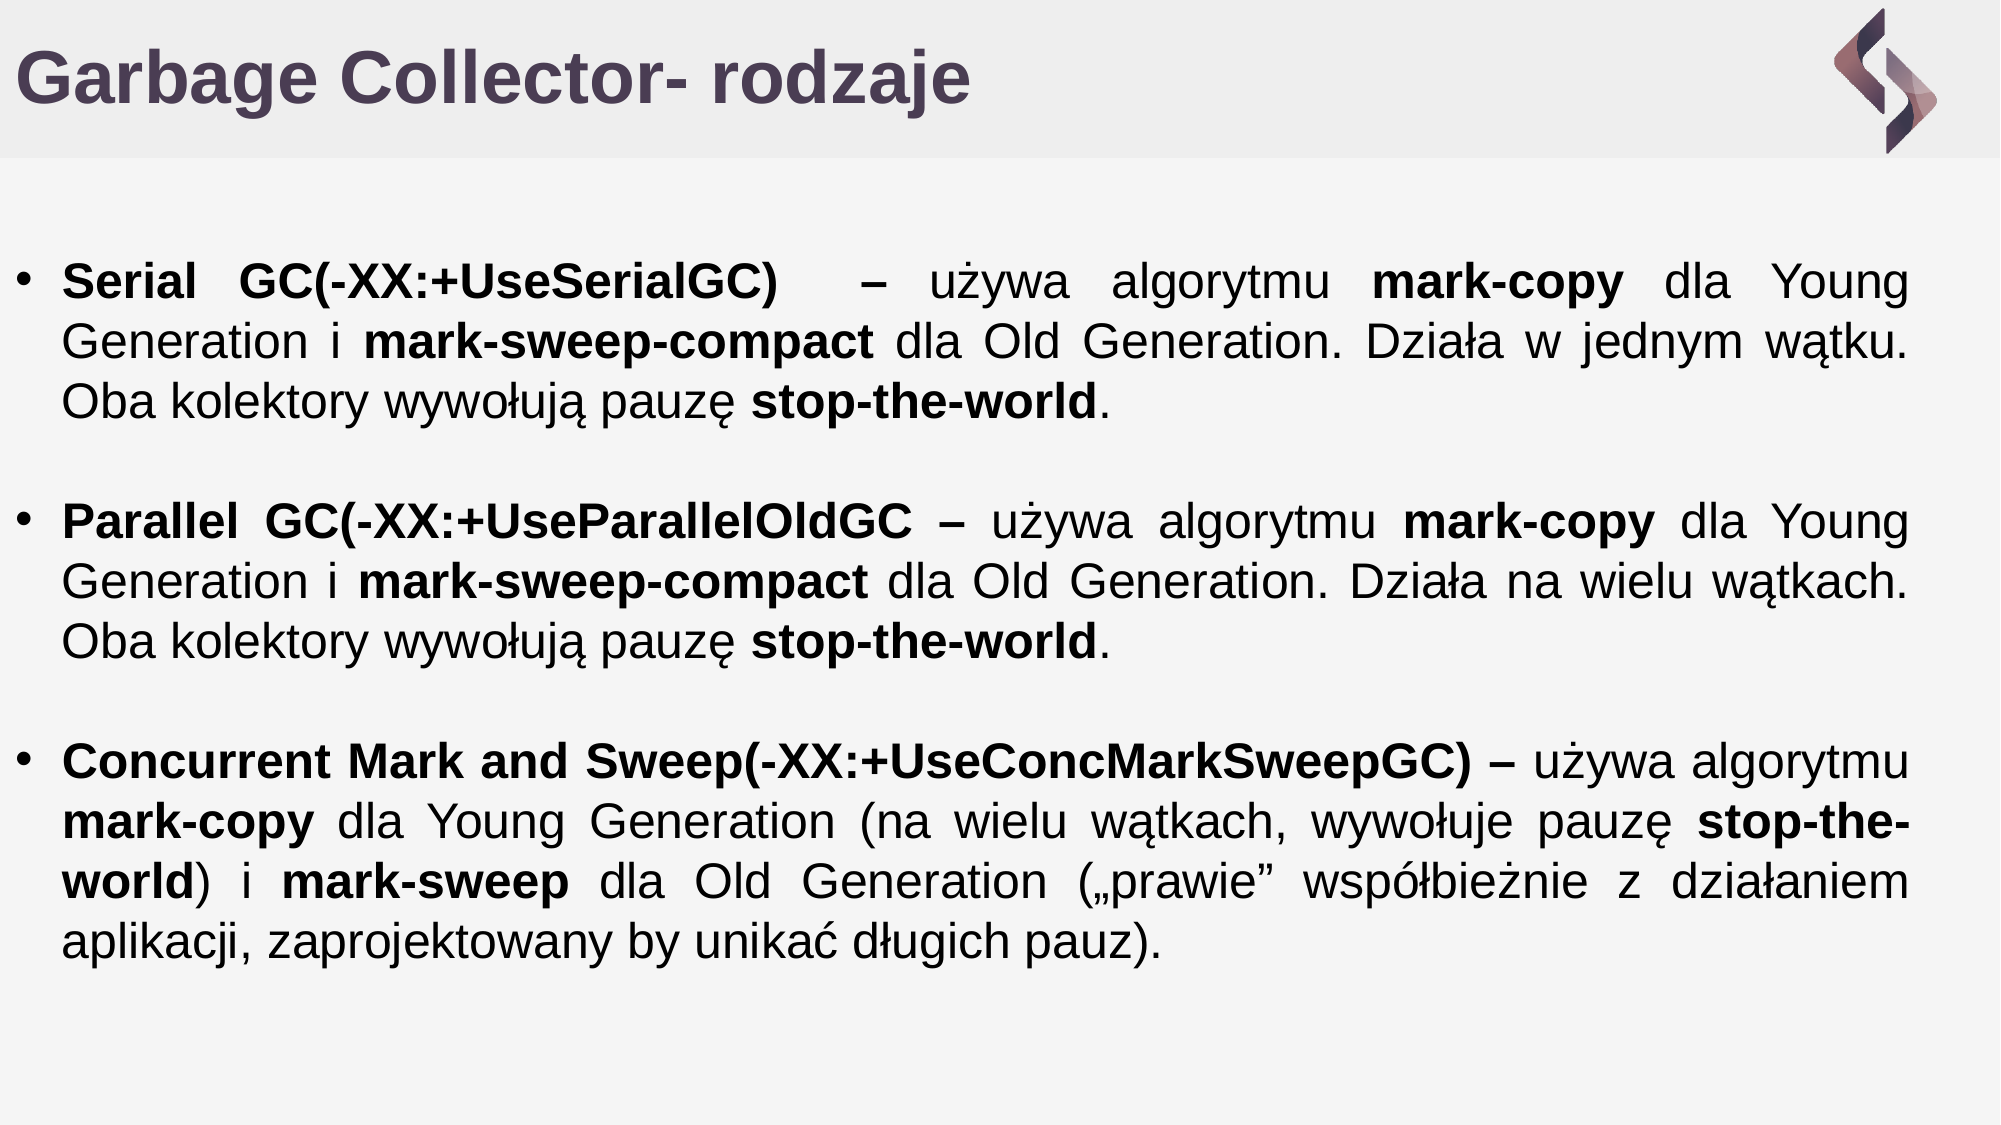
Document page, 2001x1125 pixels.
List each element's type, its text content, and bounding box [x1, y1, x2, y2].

text_box Serial GC(-XX:+UseSerialGC) – używa algorytmu mark-copy dla Young Generation i mark-sweep-compact dla Old Generation. Działa w jednym wątku. Oba kolektory wywołują pauzę stop-the-world. Parallel GC(-XX:+UseParallelOldGC – używa algorytmu mark-copy dla Young Generation i mark-sweep-compact dla Old Generation. Działa na wielu wątkach. Oba kolektory wywołują pauzę stop-the-world. Concurrent Mark and Sweep(-XX:+UseConcMarkSweepGC) – używa algorytmu mark-copy dla Young Generation (na wielu wątkach, wywołuje pauzę stop-the-world) i mark-sweep dla Old Generation („prawie” współbieżnie z działaniem aplikacji, zaprojektowany by unikać długich pauz). [0, 240, 1926, 1033]
picture [1787, 0, 2001, 166]
title Garbage Collector- rodzaje [0, 0, 1788, 158]
